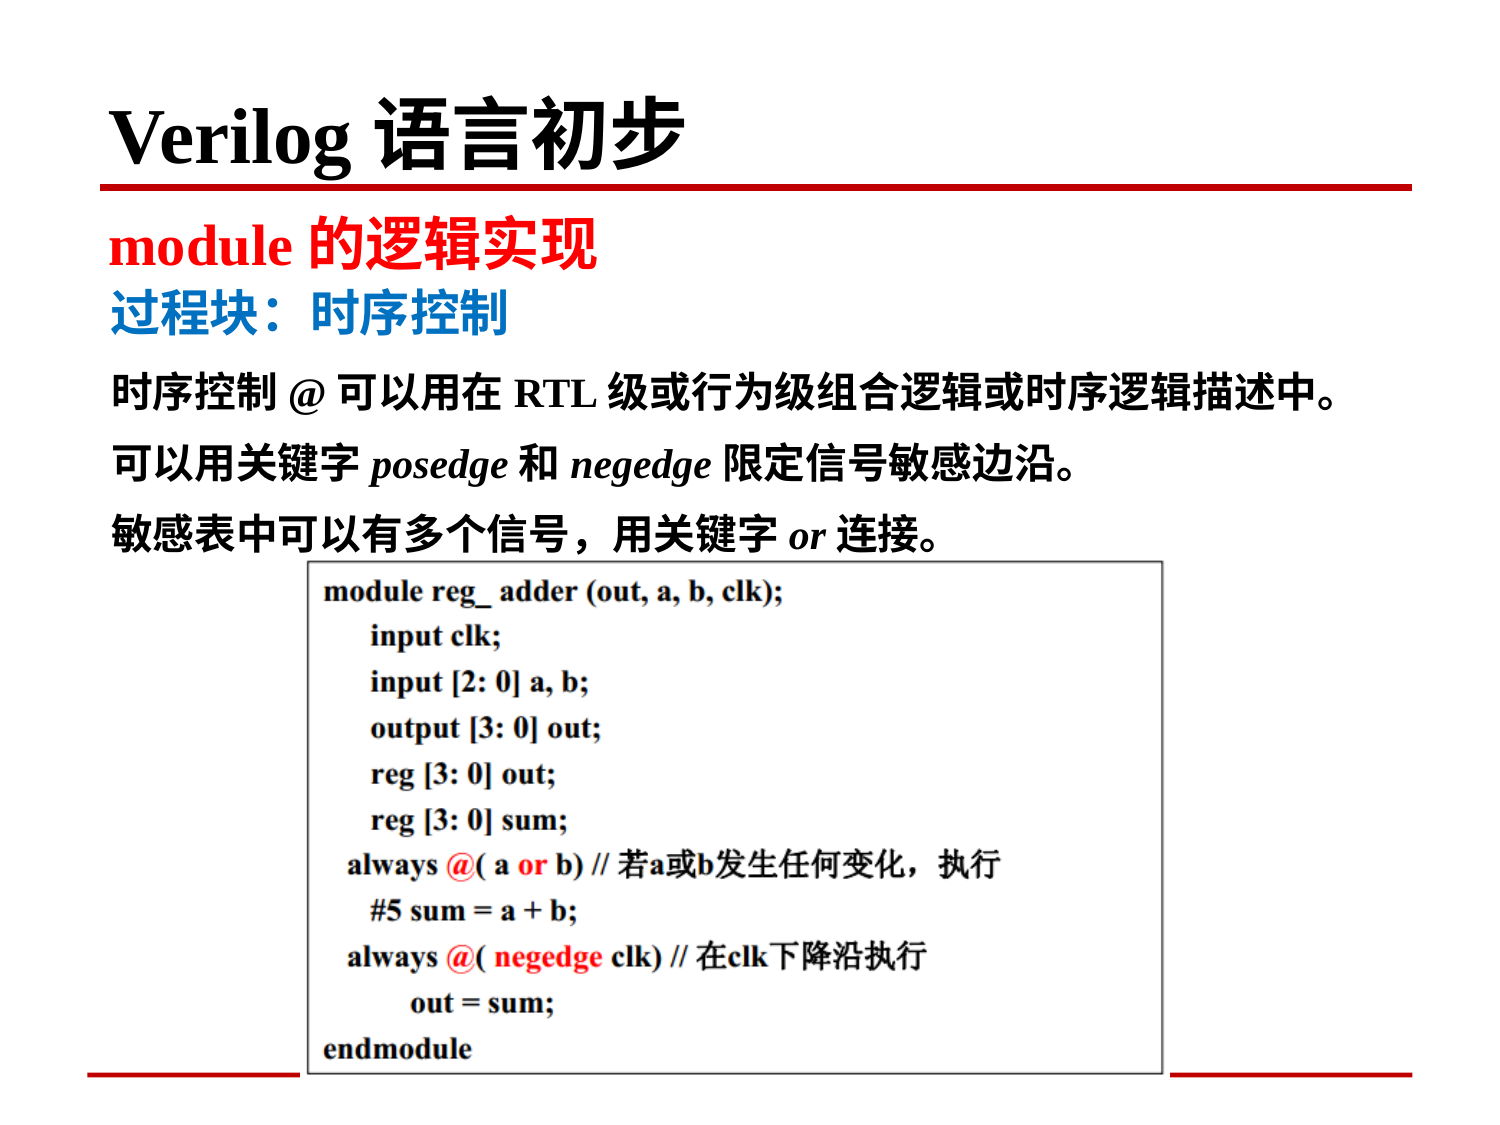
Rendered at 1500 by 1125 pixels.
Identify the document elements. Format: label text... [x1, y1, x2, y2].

text_box 过程块：时序控制 [95, 274, 1439, 349]
text_box Verilog语言初步 [94, 49, 1407, 187]
picture [299, 558, 1170, 1079]
text_box 时序控制@可以用在RTL级或行为级组合逻辑或时序逻辑描述中。 可以用关键字posedge和negedge限定信号敏感边沿。 敏感表中可以有多个信号，用关键字or连接。 [96, 346, 1409, 559]
text_box module的逻辑实现 [93, 200, 1437, 285]
